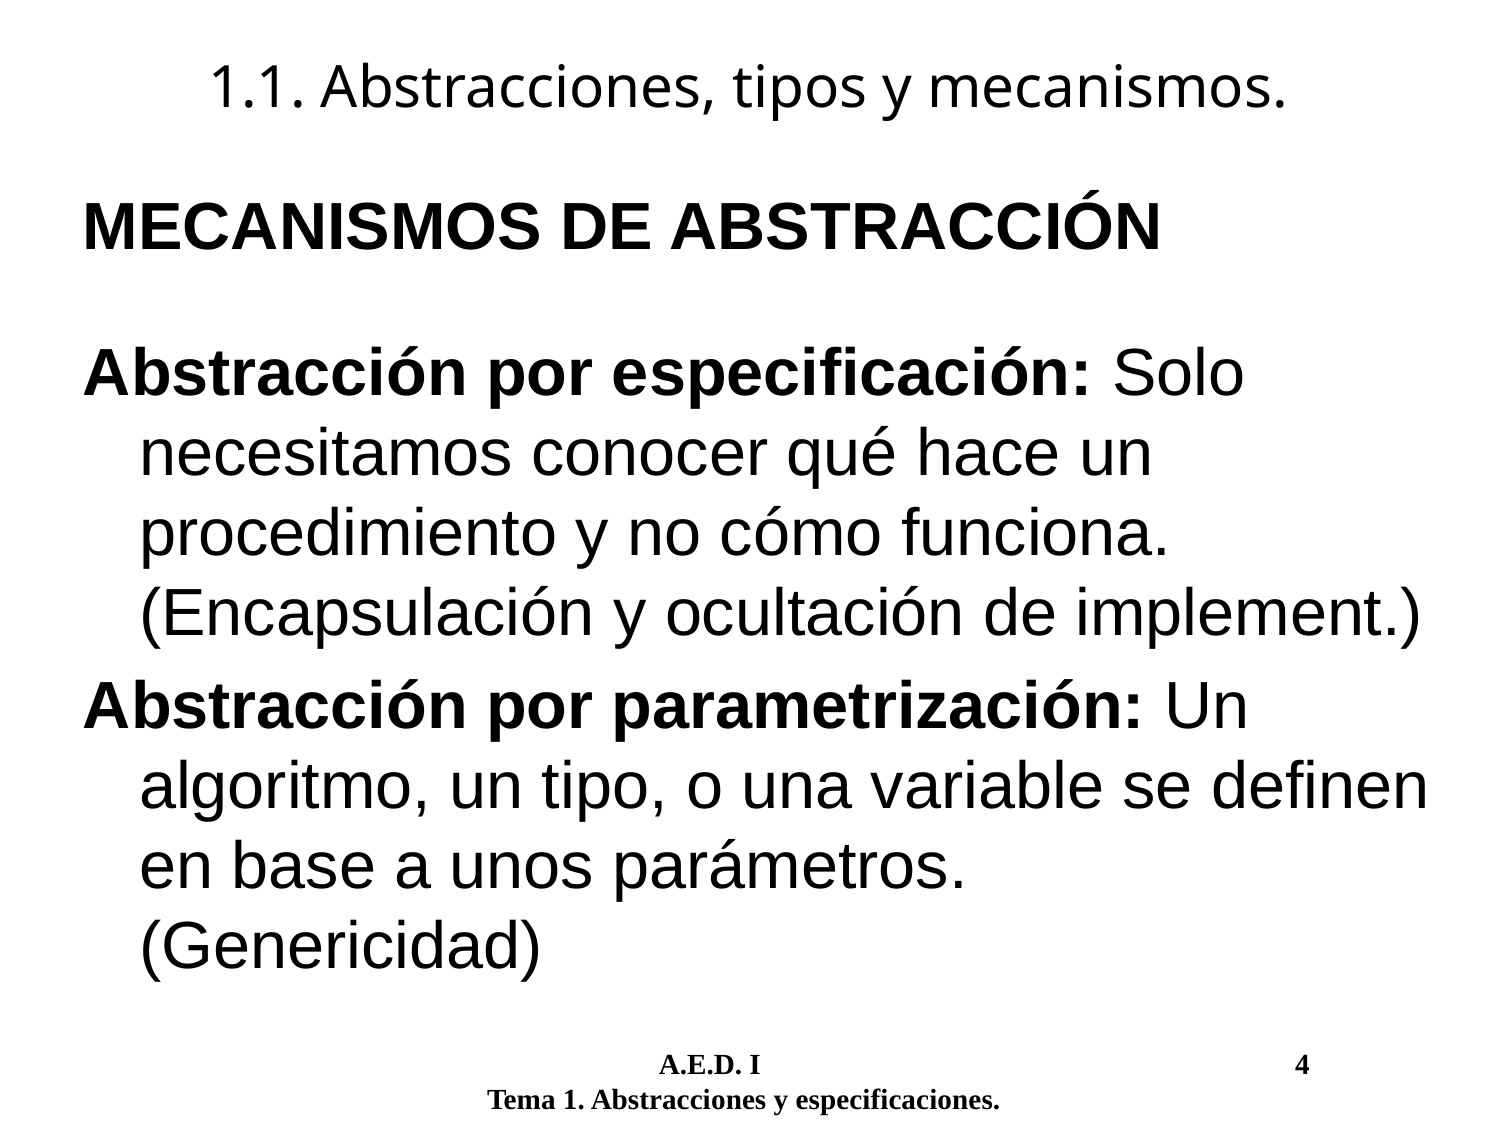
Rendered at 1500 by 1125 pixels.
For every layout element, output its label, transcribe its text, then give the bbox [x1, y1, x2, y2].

list MECANISMOS DE ABSTRACCIÓN Abstracción por especificación: Solo necesitamos conocer qué hace un procedimiento y no cómo funciona. (Encapsulación y ocultación de implement.) Abstracción por parametrización: Un algoritmo, un tipo, o una variable se definen en base a unos parámetros. (Genericidad) [67, 175, 1462, 1034]
title 1.1. Abstracciones, tipos y mecanismos. [35, 27, 1461, 141]
footer A.E.D. I 4 Tema 1. Abstracciones y especificaciones. [472, 1037, 1468, 1100]
